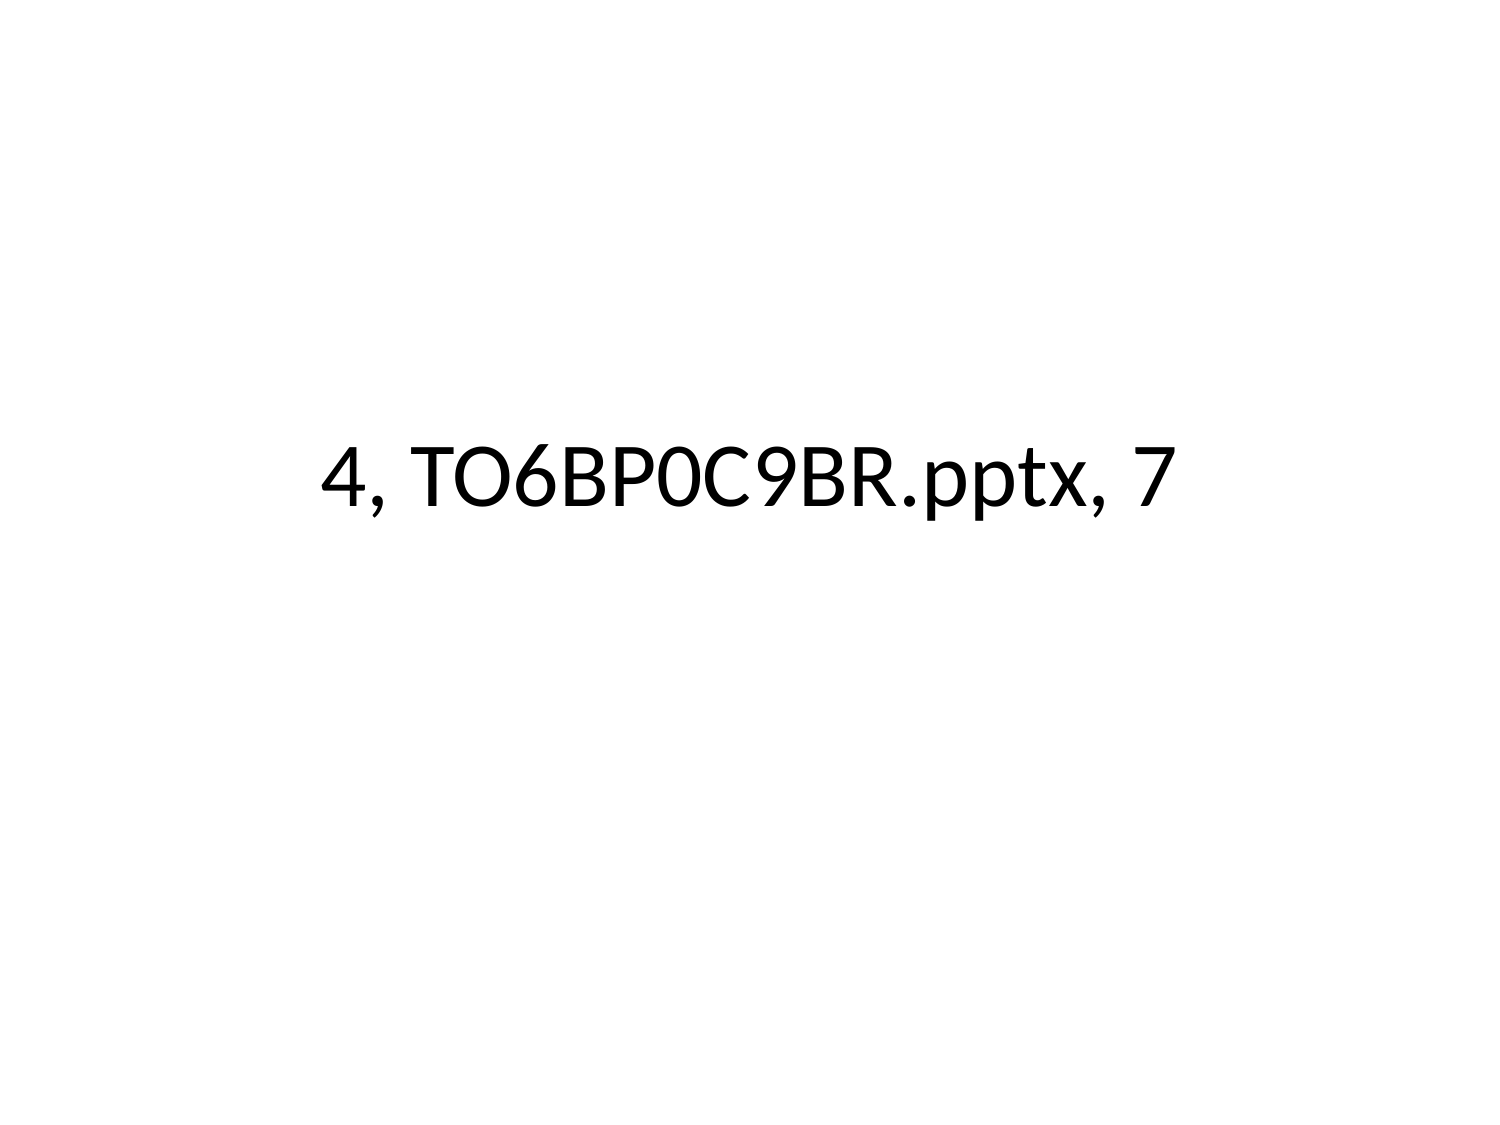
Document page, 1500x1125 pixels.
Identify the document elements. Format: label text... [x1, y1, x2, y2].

title 4, TO6BP0C9BR.pptx, 7 [112, 349, 1388, 591]
